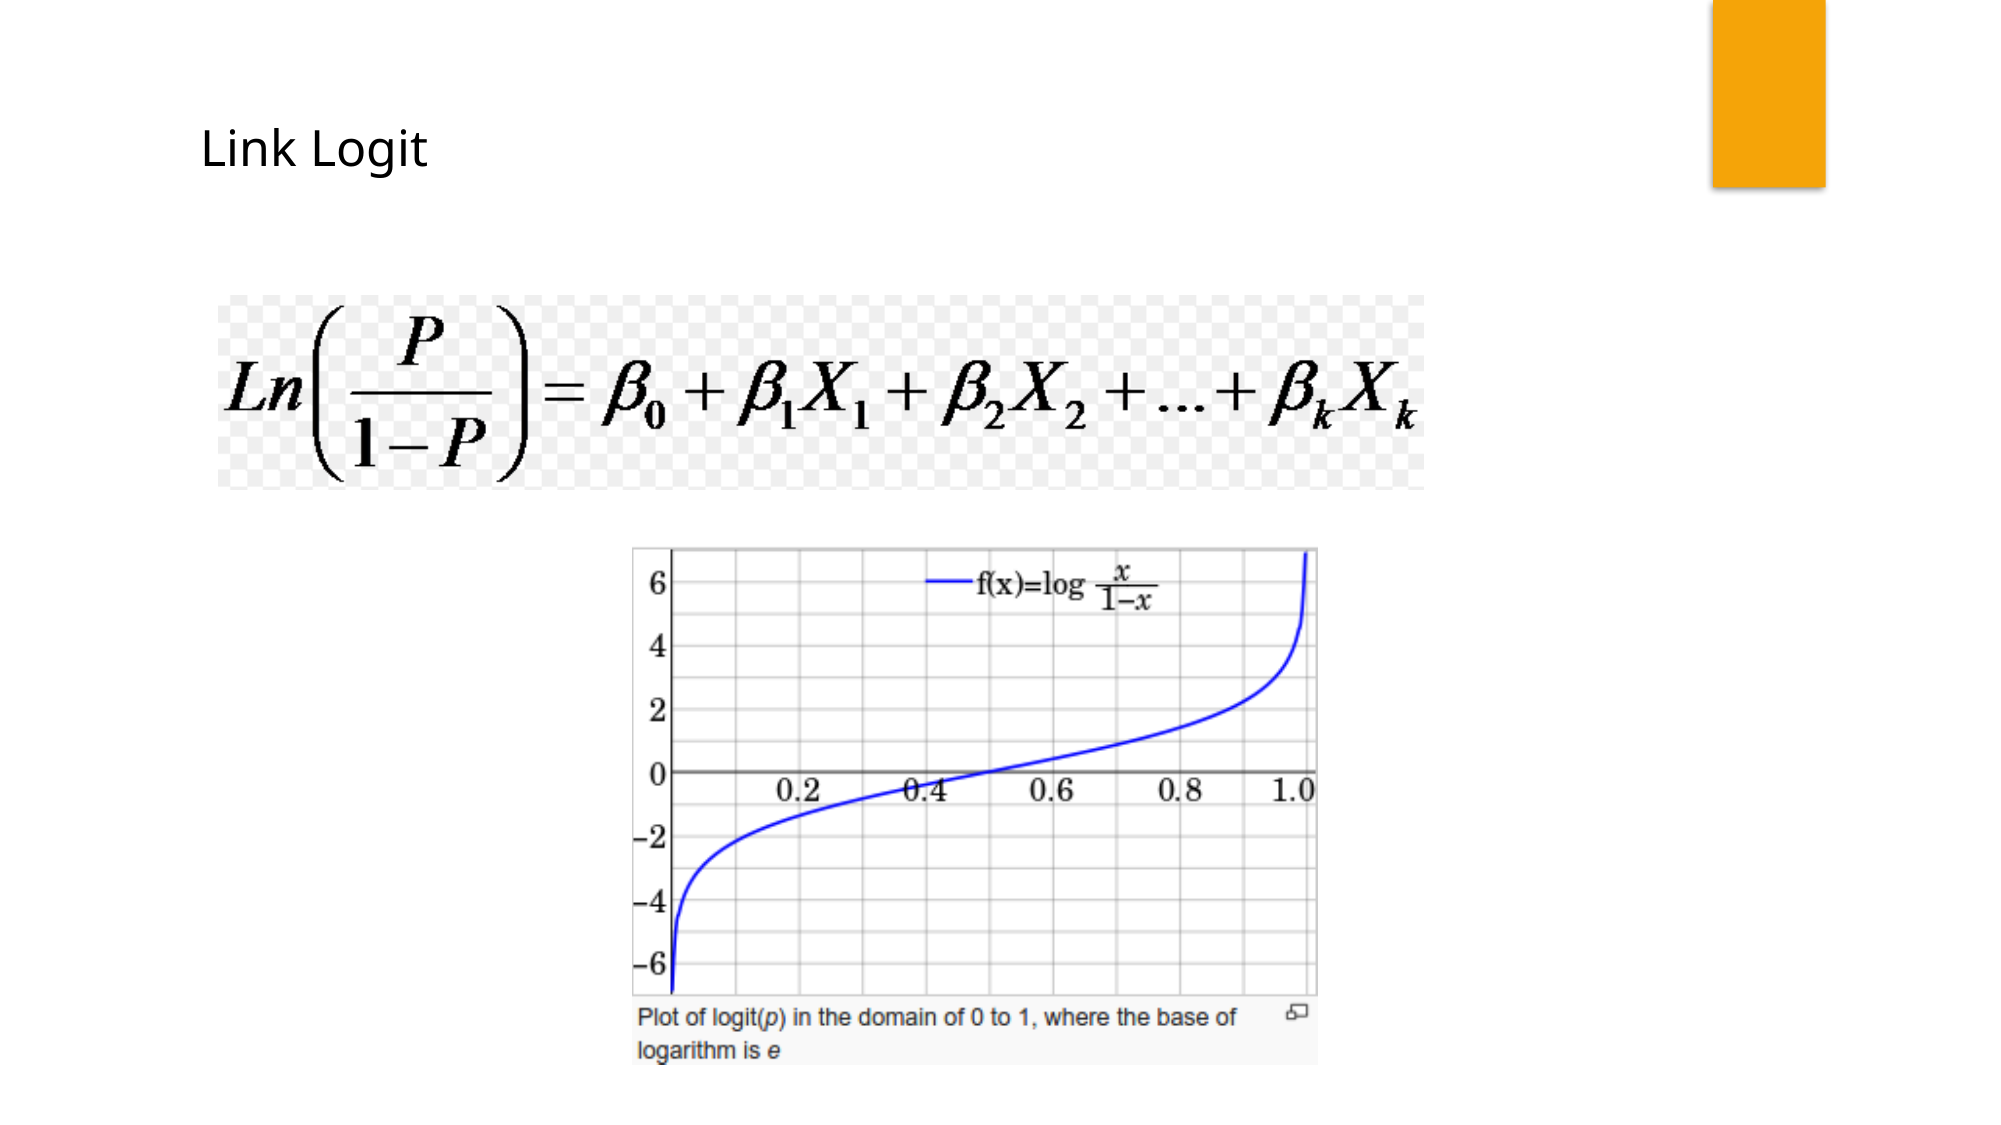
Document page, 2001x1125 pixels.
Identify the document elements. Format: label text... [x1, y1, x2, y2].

text_box Link Logit [185, 108, 1278, 184]
picture [631, 546, 1318, 1065]
picture [217, 295, 1424, 491]
